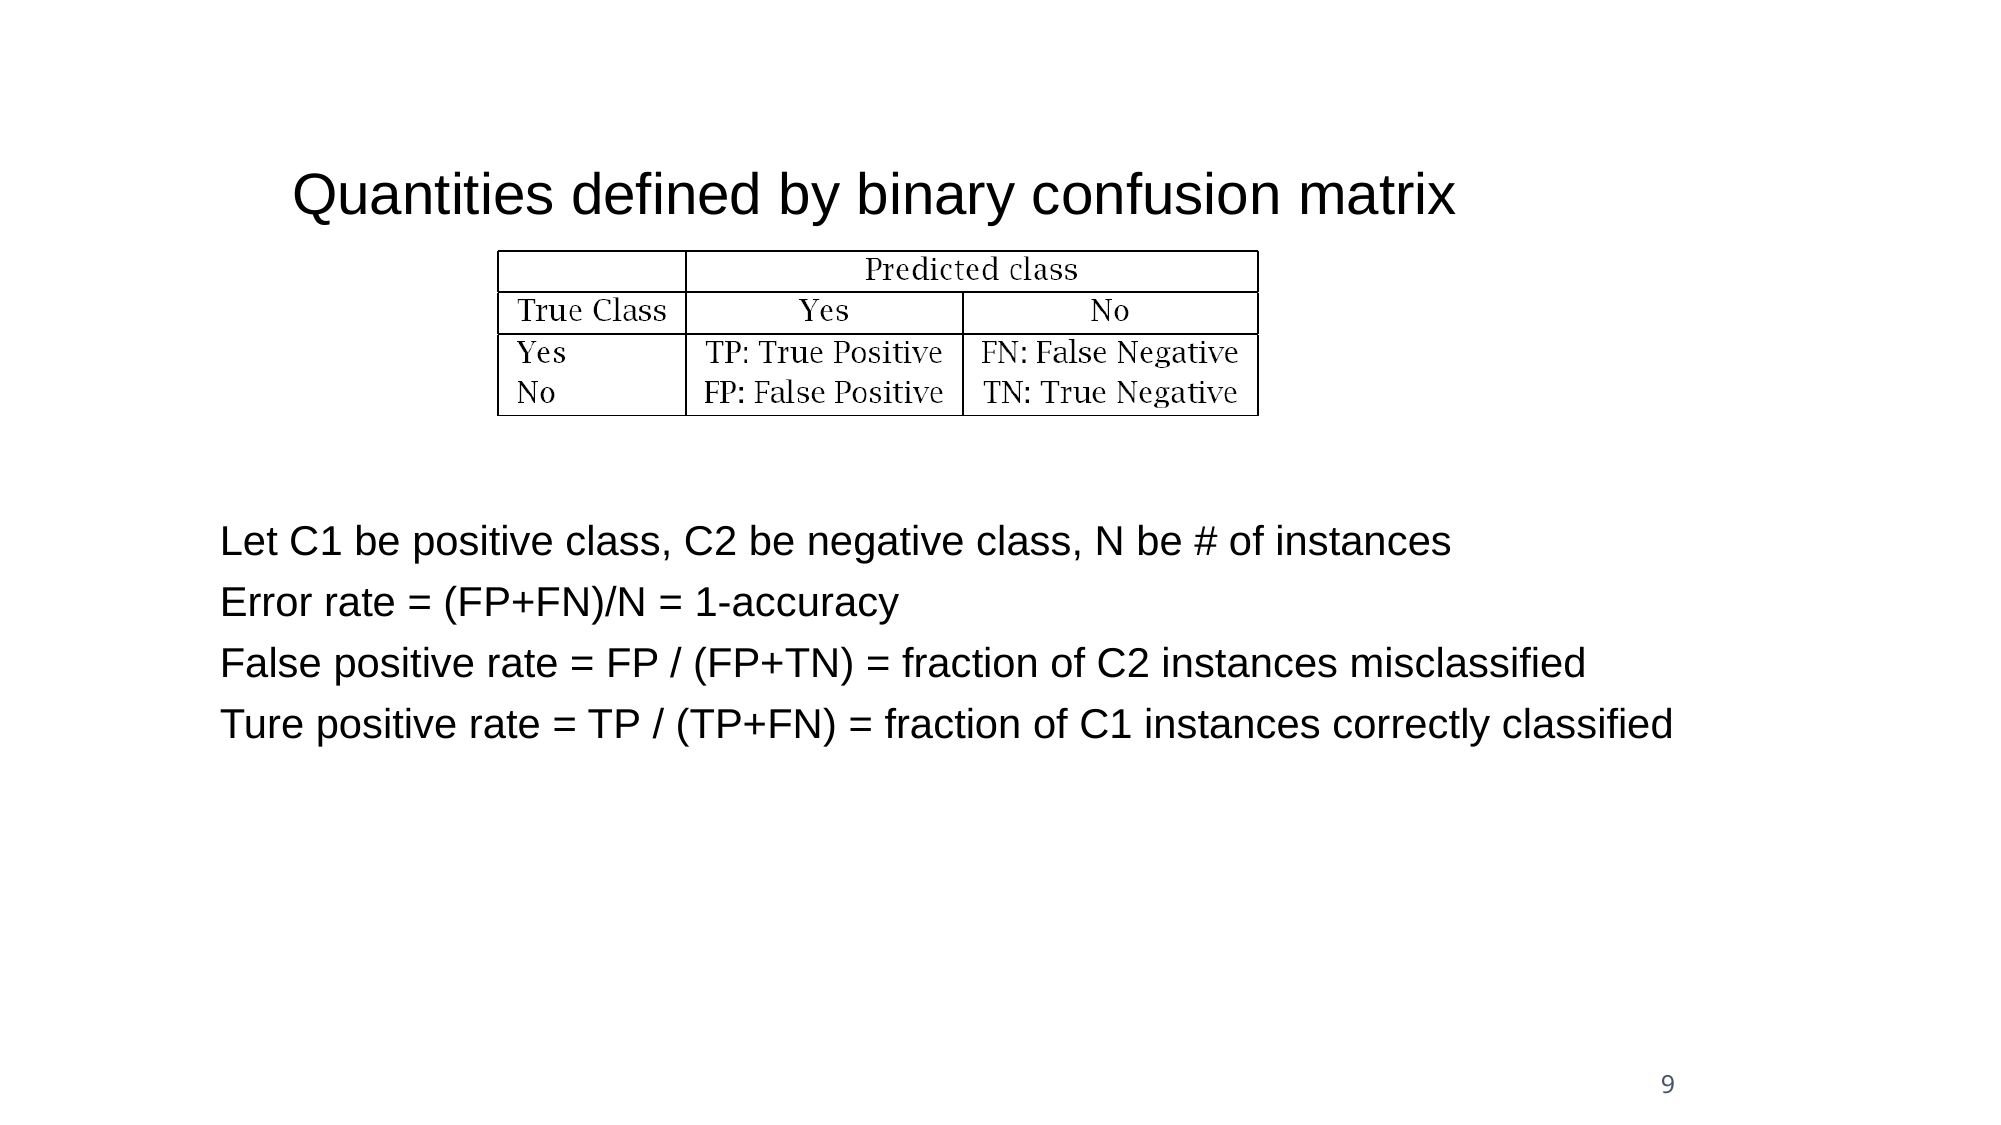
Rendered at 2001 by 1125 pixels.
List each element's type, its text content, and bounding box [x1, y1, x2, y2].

title Quantities defined by binary confusion matrix [277, 147, 1659, 244]
text_box 9 [1550, 1042, 1675, 1103]
list Let C1 be positive class, C2 be negative class, N be # of instances Error rate = (FP+FN)/N = 1-accuracy False positive rate = FP / (FP+TN) = fraction of C2 instances misclassified Ture positive rate = TP / (TP+FN) = fraction of C1 instances correctly classified [204, 516, 1819, 764]
picture [492, 243, 1265, 421]
